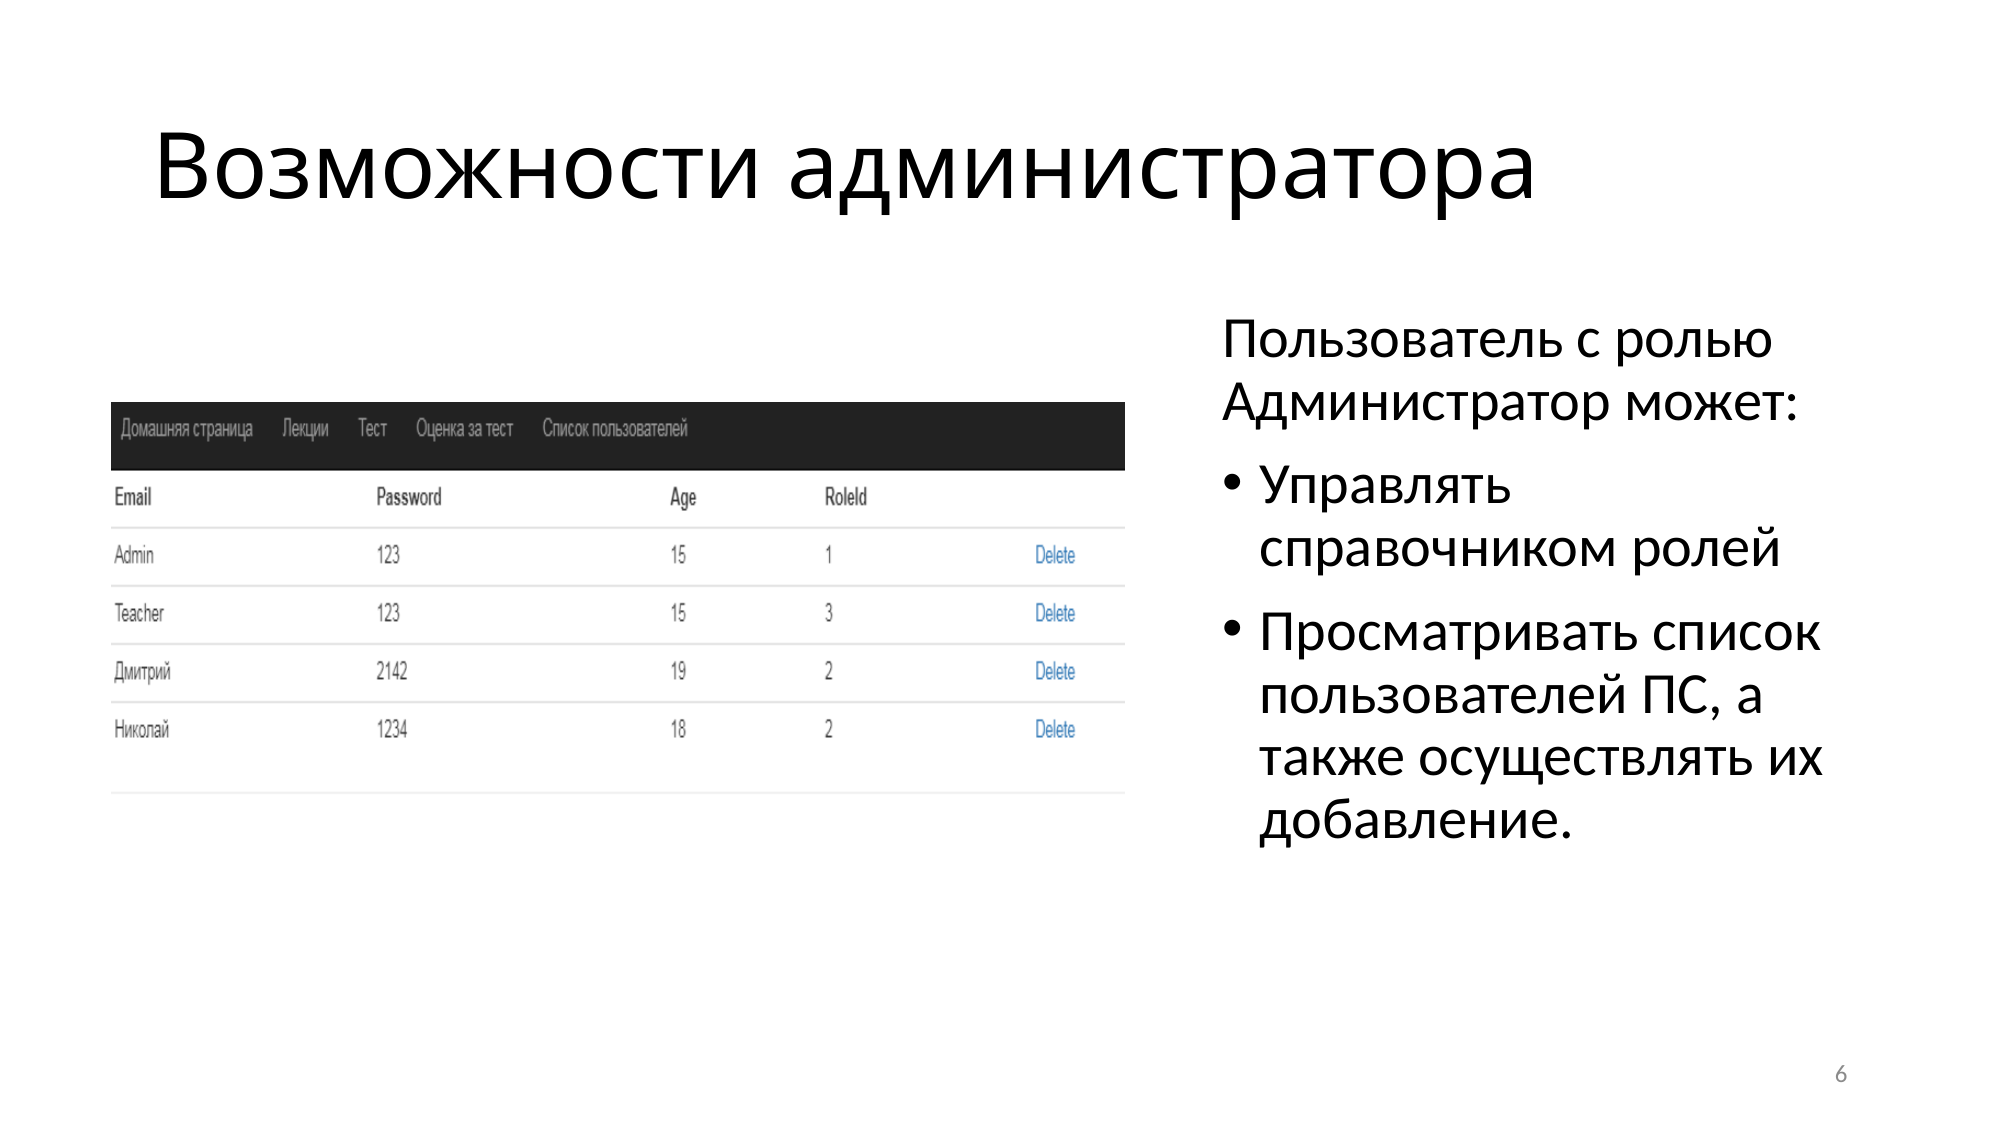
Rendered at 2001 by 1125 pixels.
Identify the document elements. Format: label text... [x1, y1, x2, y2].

picture [111, 402, 1125, 796]
list Пользователь с ролью Администратор может: Управлять справочником ролей Просматривать список пользователей ПС, а также осуществлять их добавление. [1207, 299, 1863, 1014]
slide_number 6 [1412, 1042, 1863, 1103]
title Возможности администратора [137, 59, 1863, 278]
